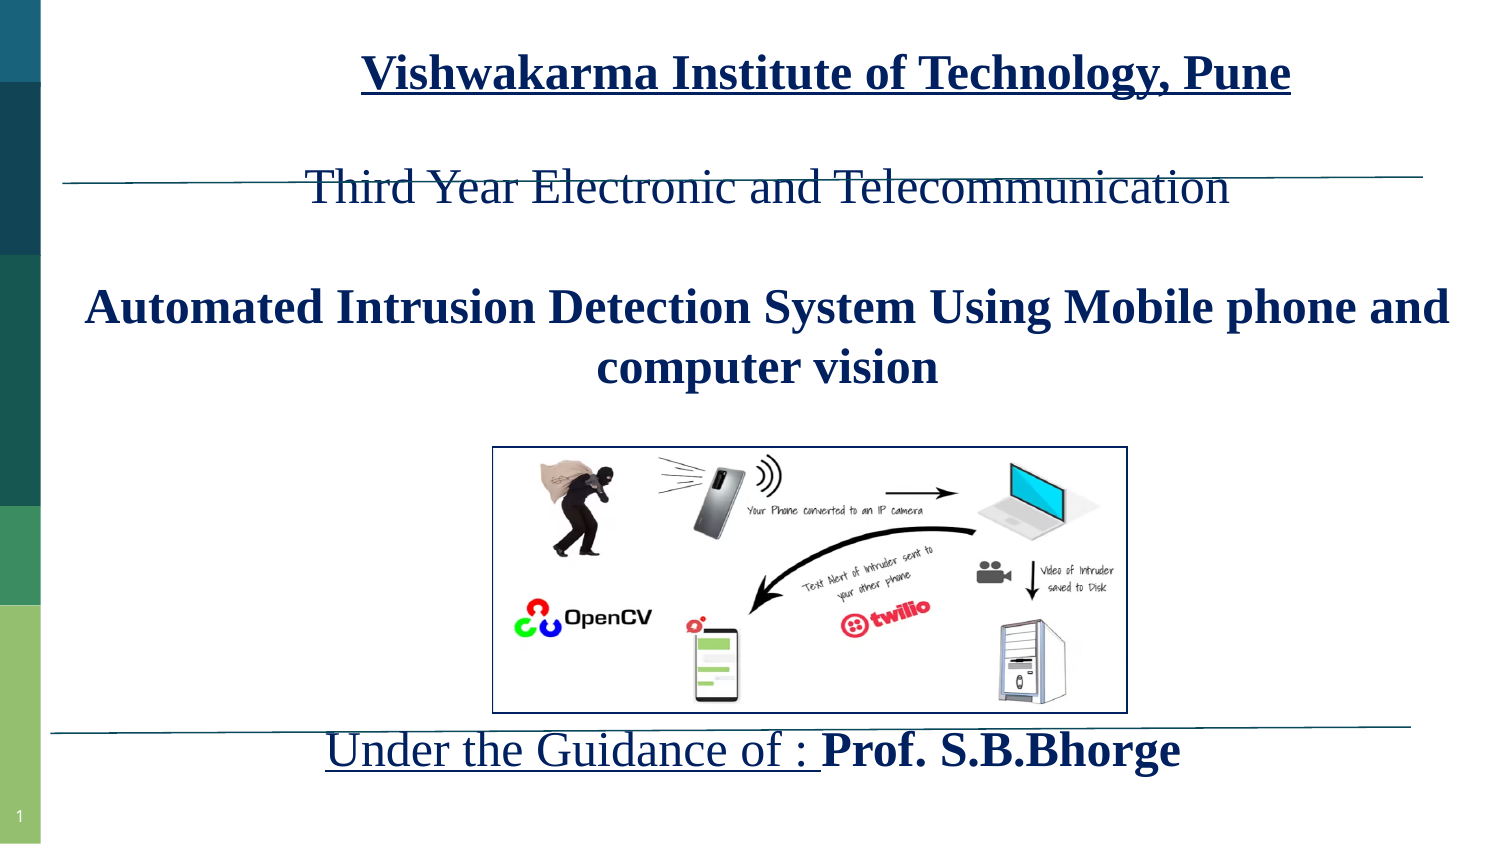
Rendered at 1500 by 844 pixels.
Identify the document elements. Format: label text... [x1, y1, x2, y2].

text_box Vishwakarma Institute of Technology, Pune [232, 33, 1420, 115]
slide_number 1 [0, 790, 49, 844]
picture [492, 447, 1127, 713]
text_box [50, 726, 1411, 734]
text_box Third Year Electronic and Telecommunication Automated Intrusion Detection System Using Mobile phone and computer vision [35, 138, 1500, 506]
text_box Under the Guidance of : Prof. S.B.Bhorge [53, 710, 1453, 792]
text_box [62, 176, 1424, 184]
